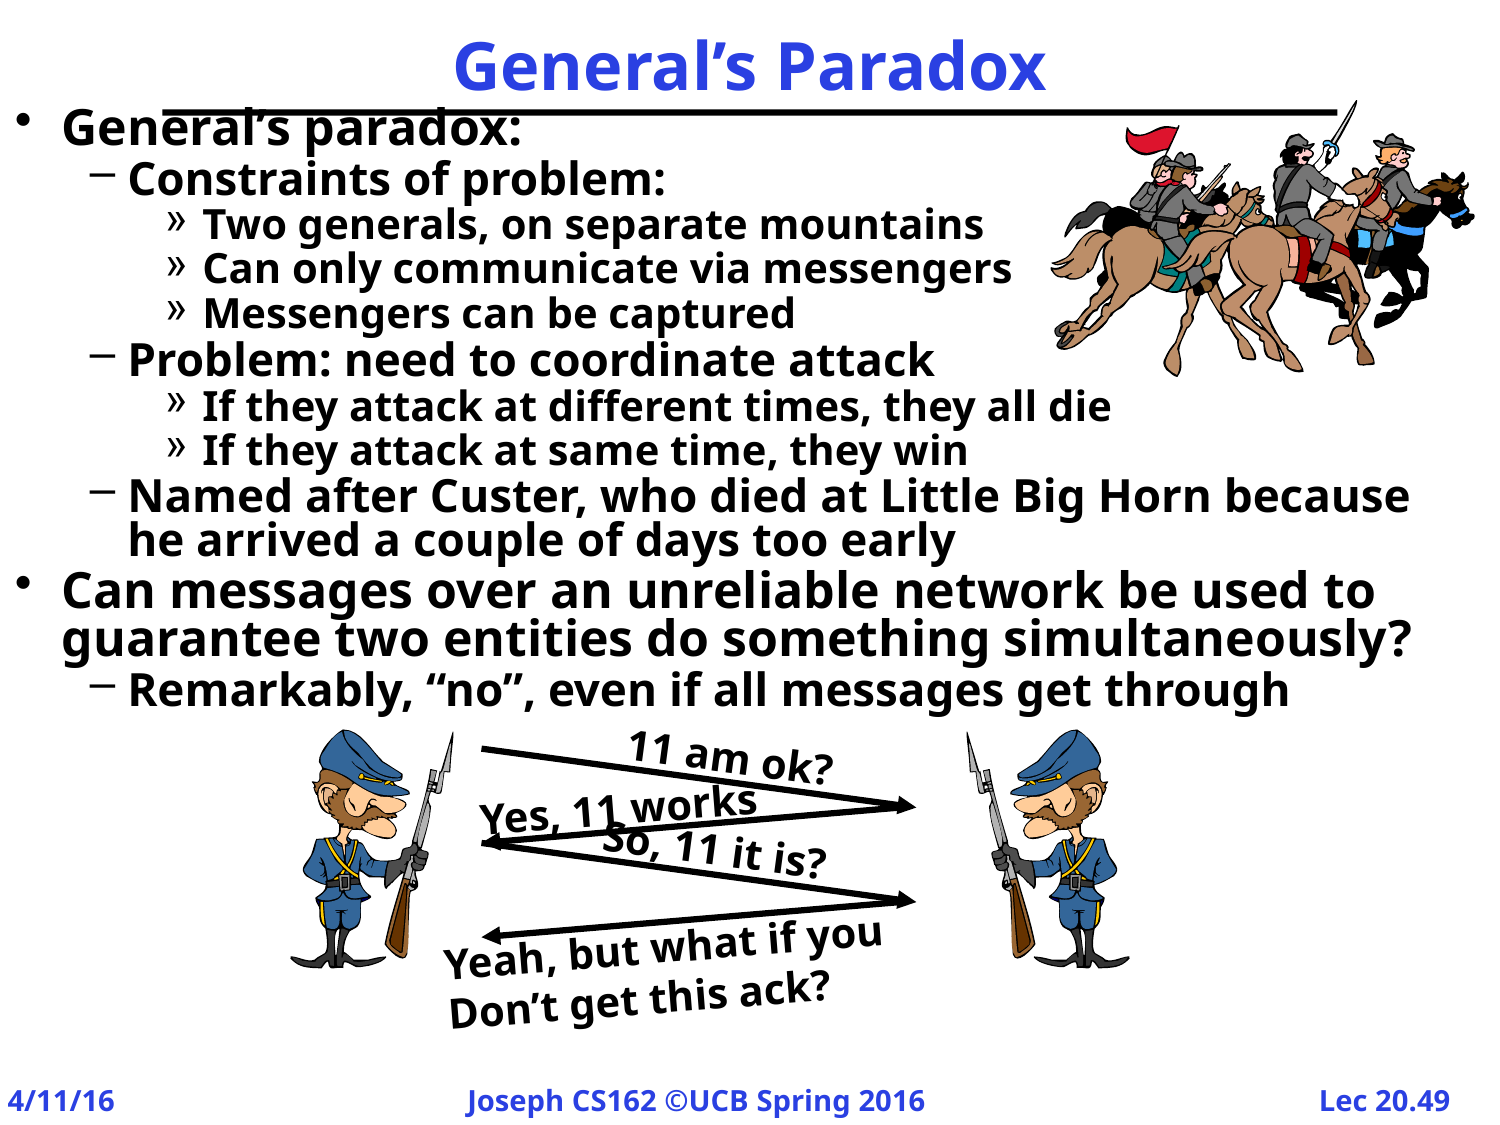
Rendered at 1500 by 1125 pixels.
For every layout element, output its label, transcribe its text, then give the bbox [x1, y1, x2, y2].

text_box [481, 772, 901, 844]
title General’s Paradox [162, 24, 1338, 113]
list General’s paradox: Constraints of problem: Two generals, on separate mountains Can only communicate via messengers Messengers can be captured Problem: need to coordinate attack If they attack at different times, they all die If they attack at same time, they win Named after Custer, who died at Little Big Horn because he arrived a couple of days too early Can messages over an unreliable network be used to guarantee two entities do something simultaneously? Remarkably, “no”, even if all messages get through No way to be sure last message gets through! [0, 99, 1448, 1100]
picture [1049, 99, 1476, 377]
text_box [481, 981, 901, 1027]
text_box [481, 728, 917, 808]
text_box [287, 724, 1133, 973]
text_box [481, 821, 917, 903]
